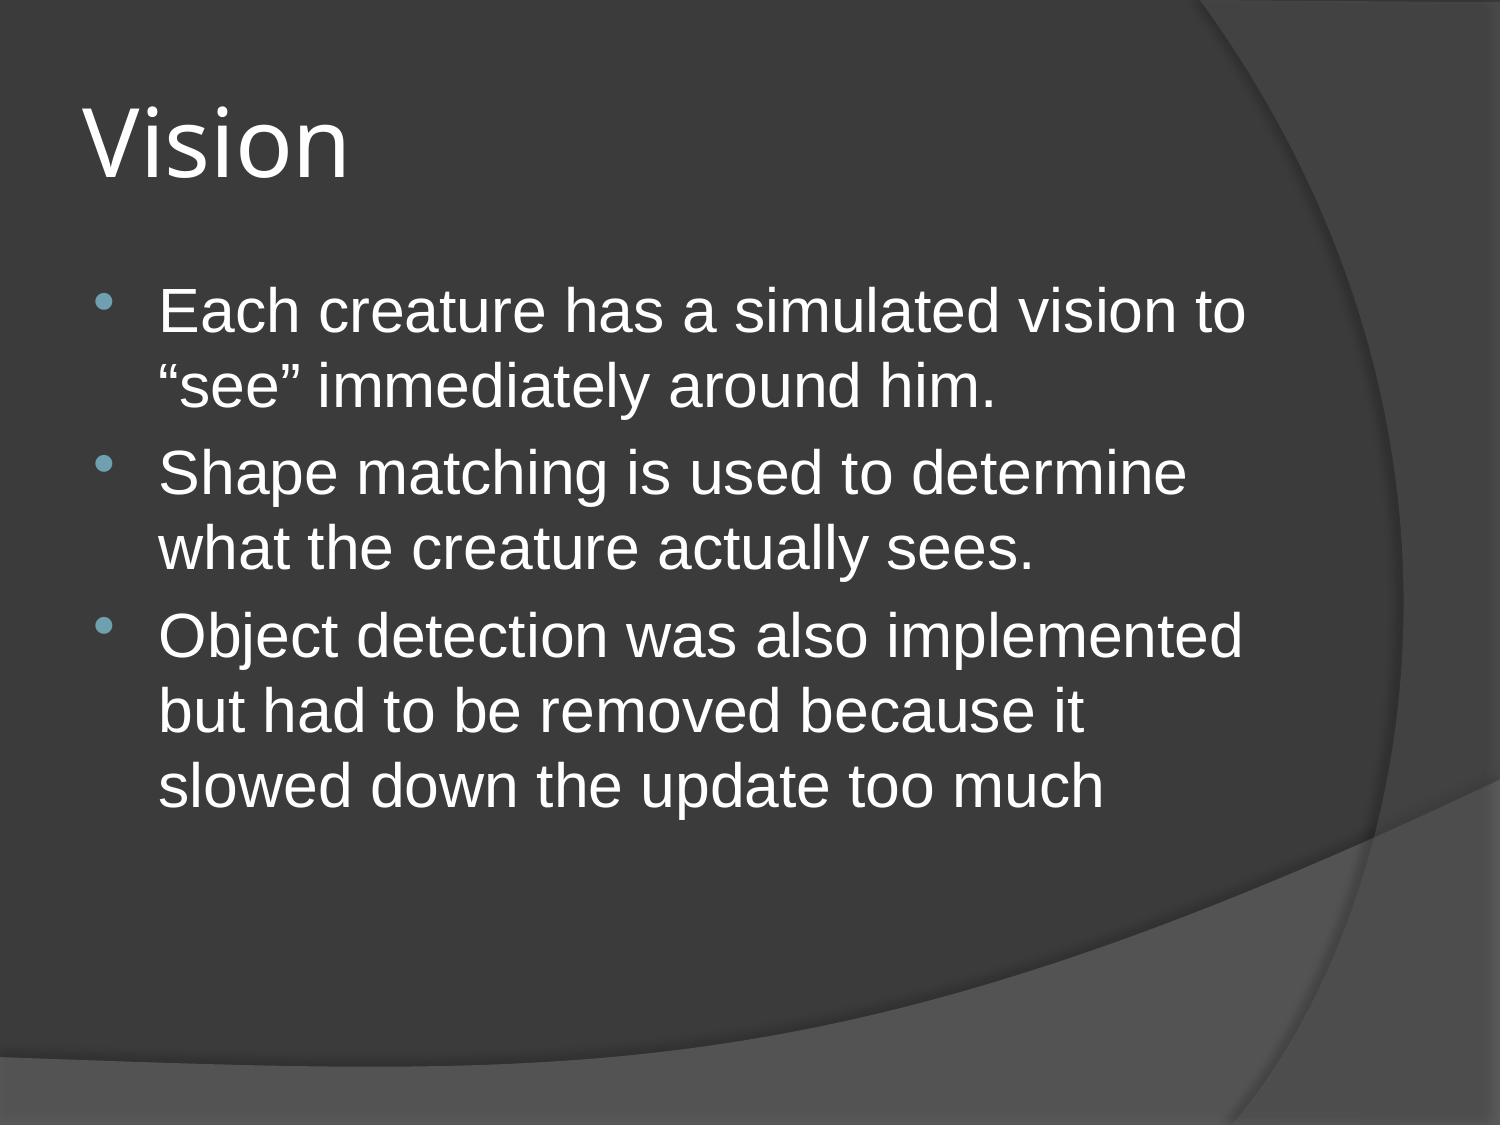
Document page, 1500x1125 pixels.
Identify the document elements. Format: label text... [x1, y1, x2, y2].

title Vision [75, 45, 1300, 233]
list Each creature has a simulated vision to “see” immediately around him. Shape matching is used to determine what the creature actually sees. Object detection was also implemented but had to be removed because it slowed down the update too much [75, 262, 1300, 1005]
